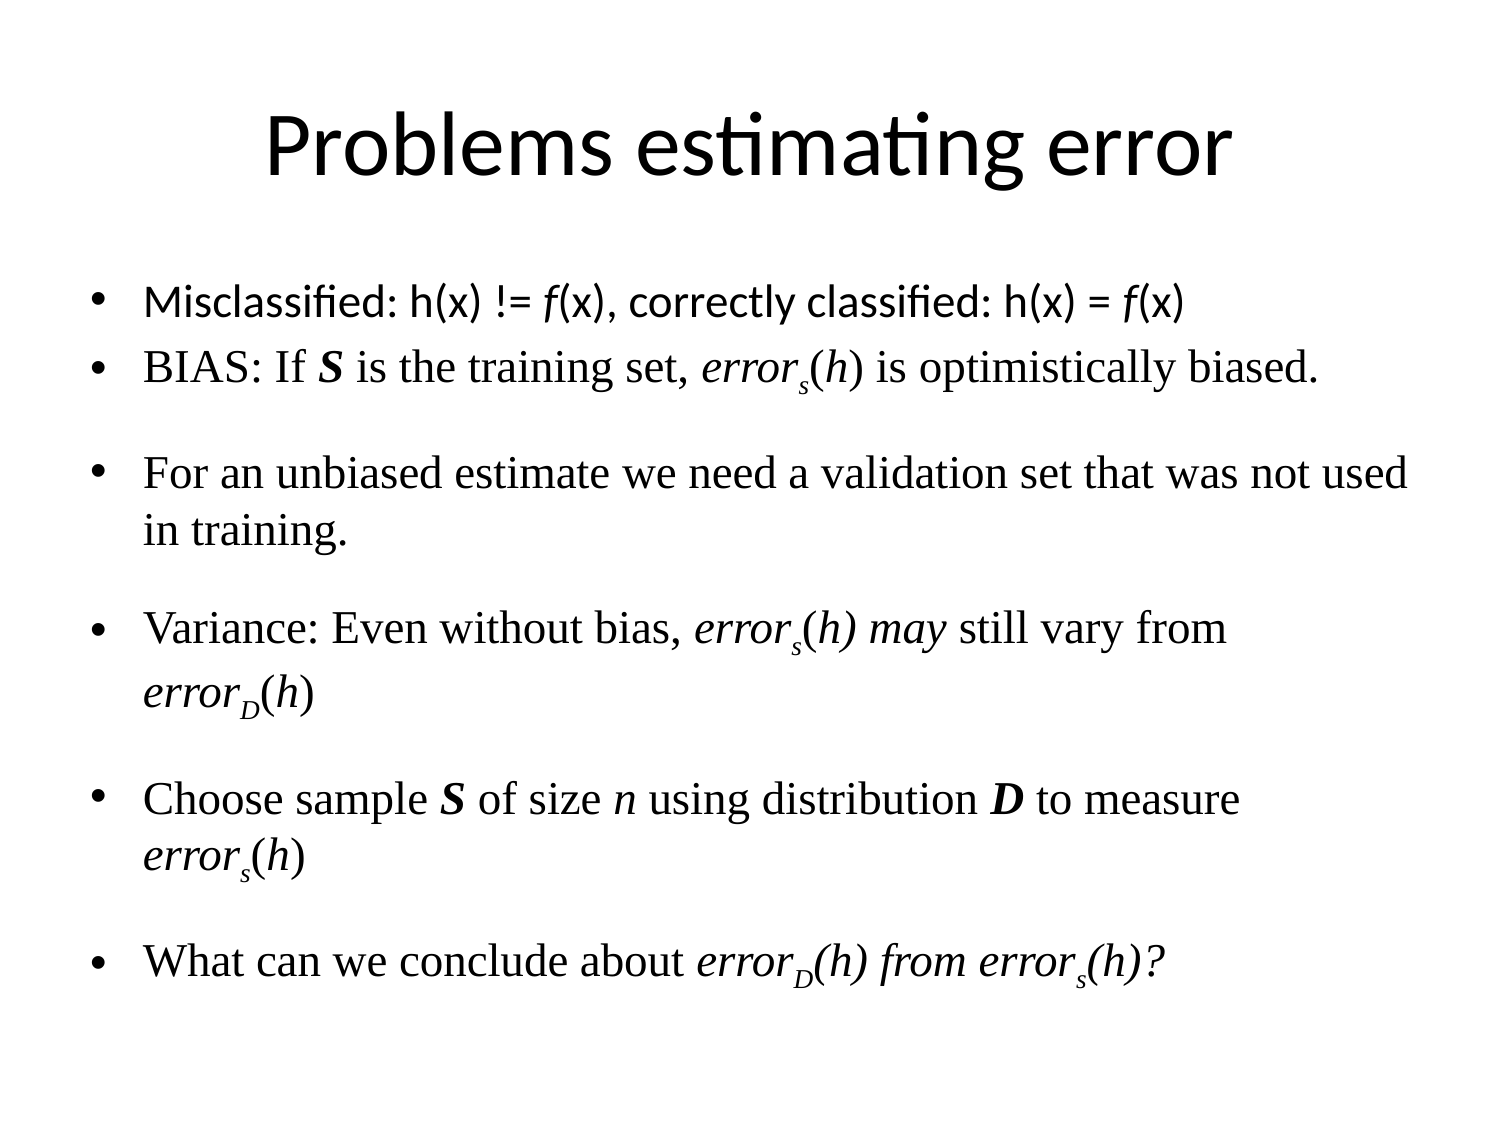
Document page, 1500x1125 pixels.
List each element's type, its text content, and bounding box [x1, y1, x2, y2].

list Misclassified: h(x) != f(x), correctly classified: h(x) = f(x) BIAS: If S is the training set, errors(h) is optimistically biased. For an unbiased estimate we need a validation set that was not used in training. Variance: Even without bias, errors(h) may still vary from errorD(h) Choose sample S of size n using distribution D to measure errors(h) What can we conclude about errorD(h) from errors(h)? [75, 262, 1425, 1005]
title Problems estimating error [75, 45, 1425, 233]
